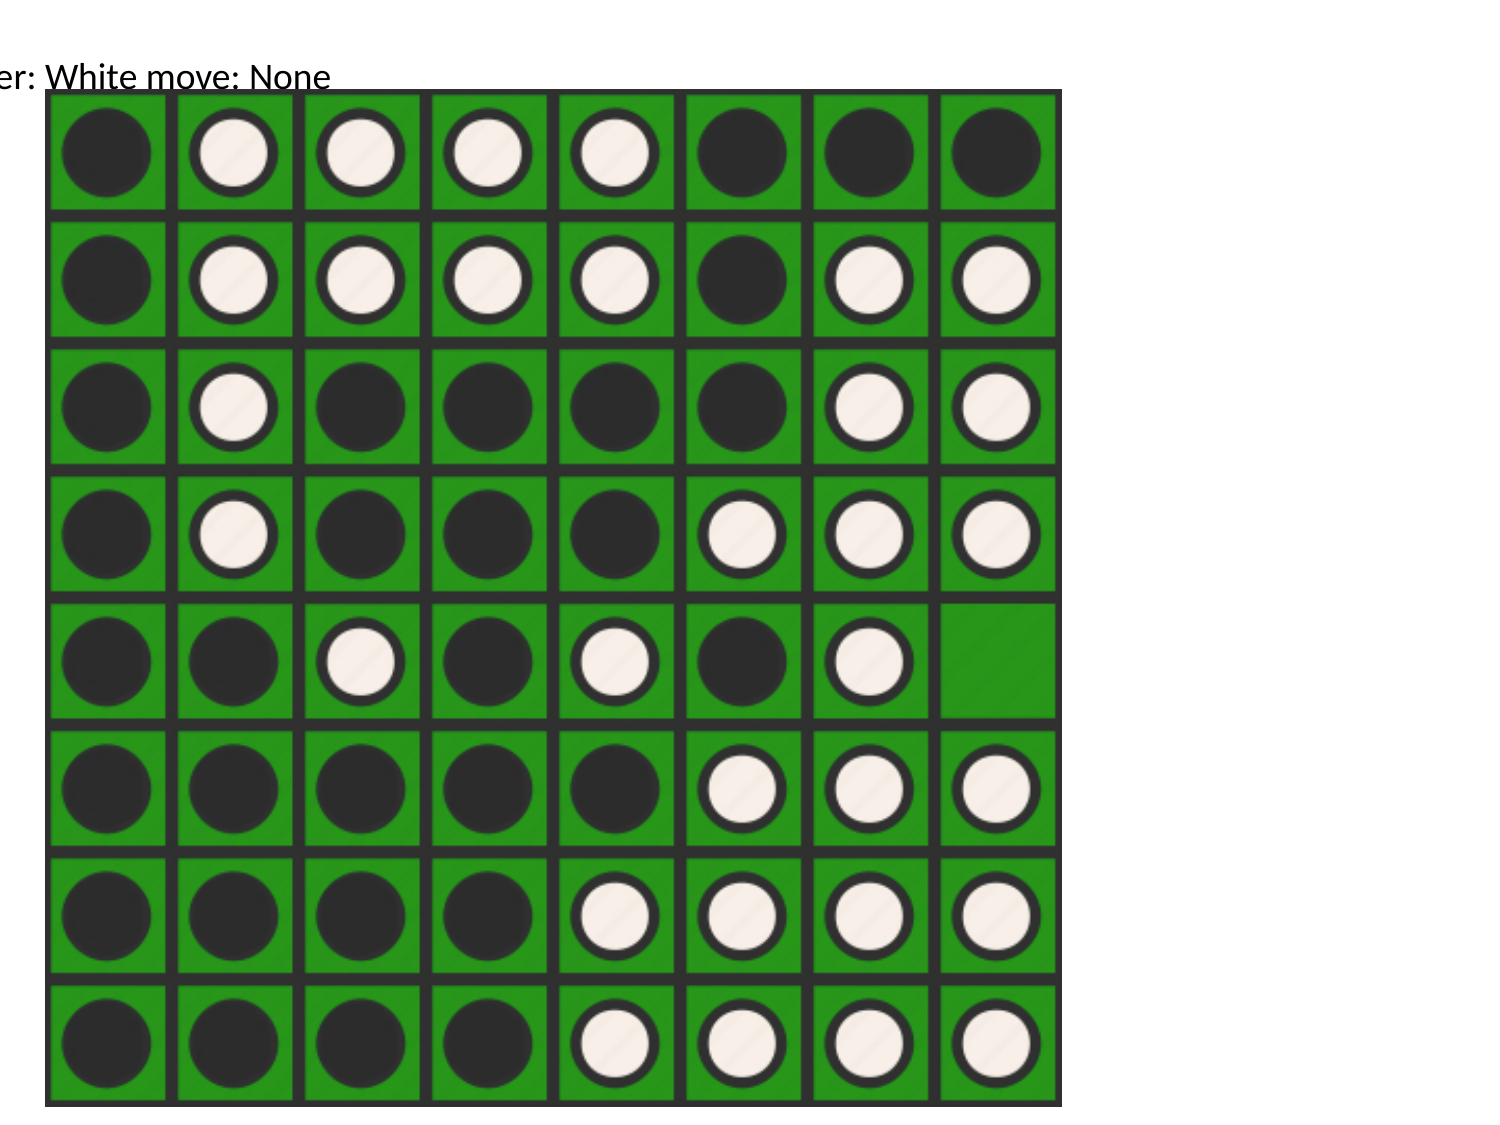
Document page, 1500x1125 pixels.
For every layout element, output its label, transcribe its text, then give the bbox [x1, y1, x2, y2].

text_box turn: 60 player: White move: None [0, 44, 347, 105]
picture [44, 89, 1062, 1107]
